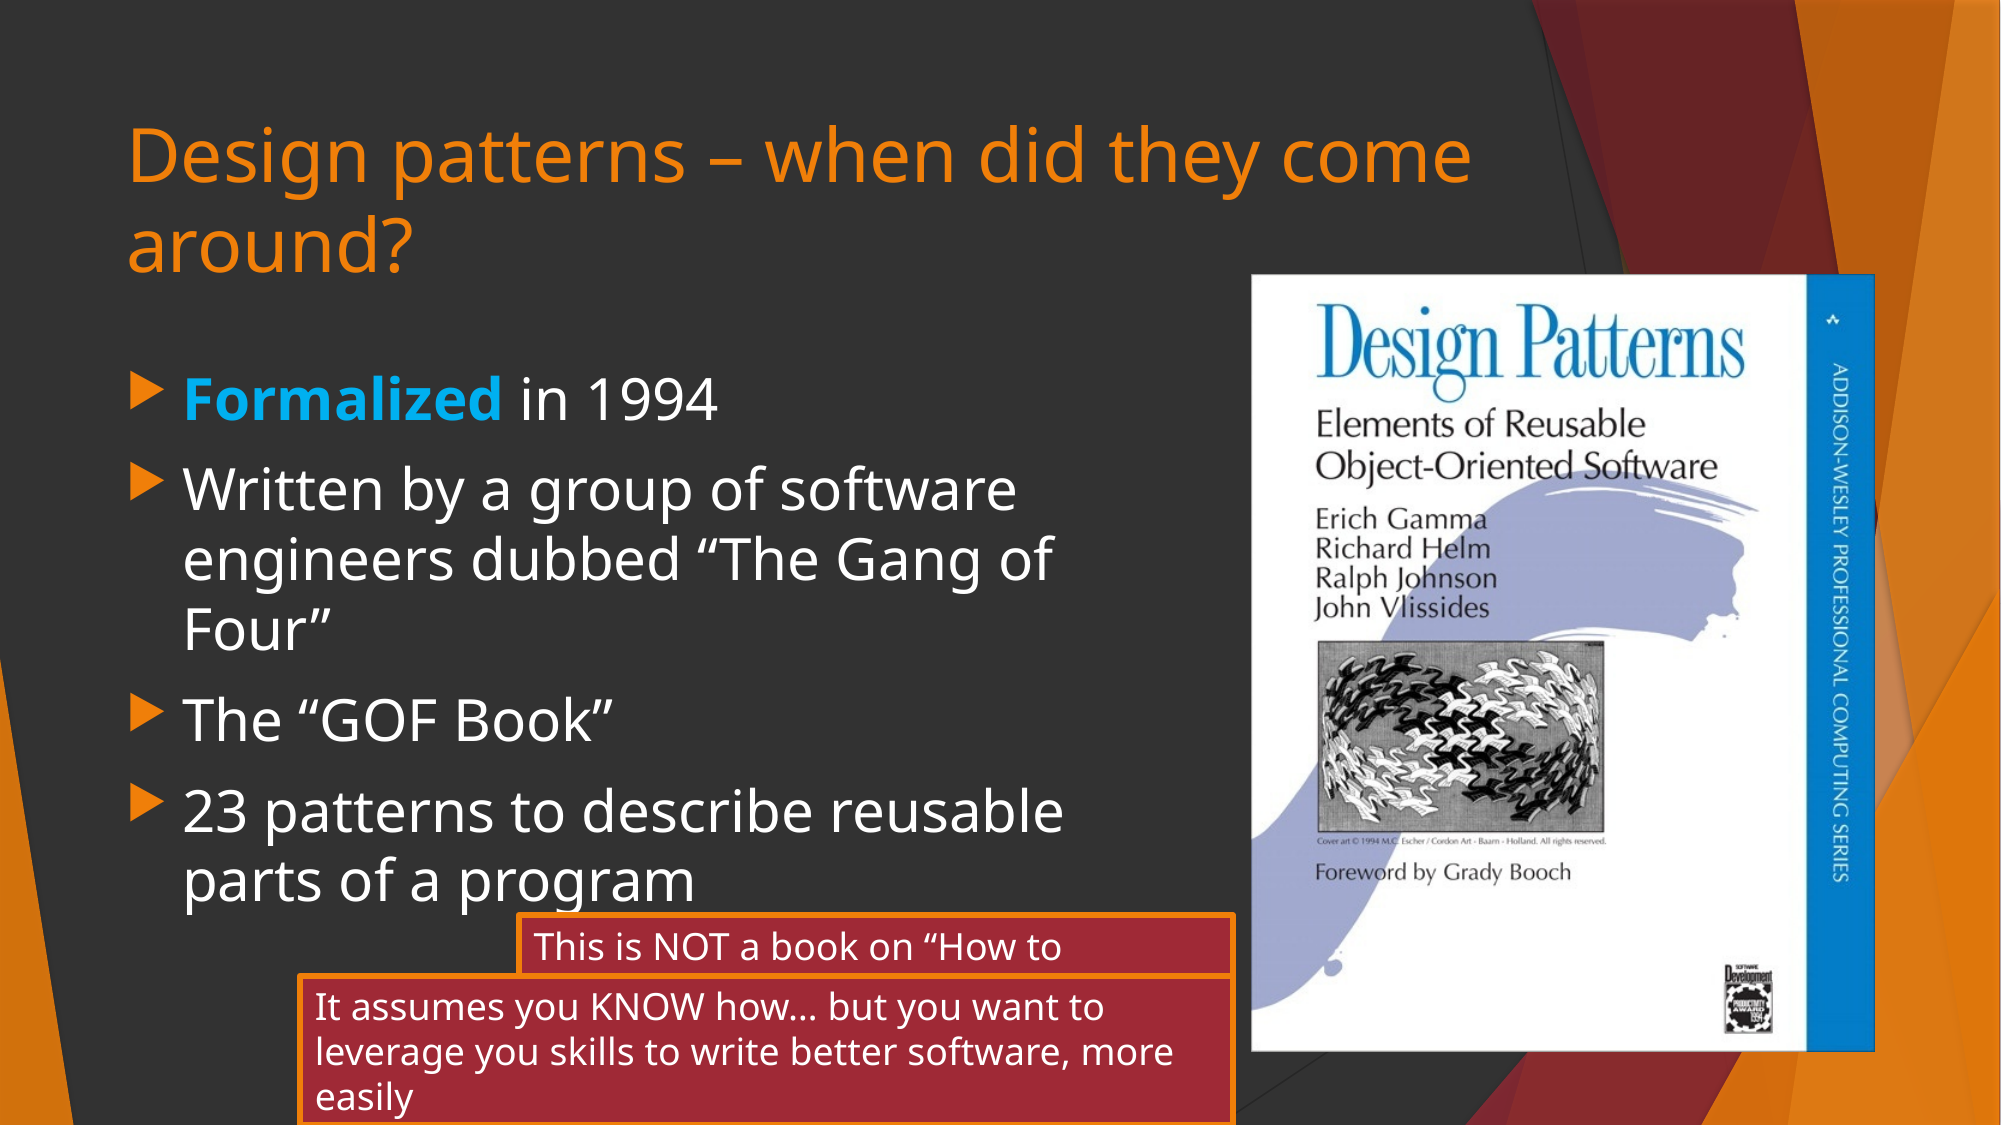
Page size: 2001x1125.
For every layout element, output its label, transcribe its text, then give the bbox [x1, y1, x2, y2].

title Design patterns – when did they come around? [111, 99, 1522, 229]
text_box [299, 914, 1234, 1083]
picture [1251, 274, 1876, 1052]
list Formalized in 1994 Written by a group of software engineers dubbed “The Gang of Four” The “GOF Book” 23 patterns to describe reusable parts of a program [111, 354, 1214, 992]
